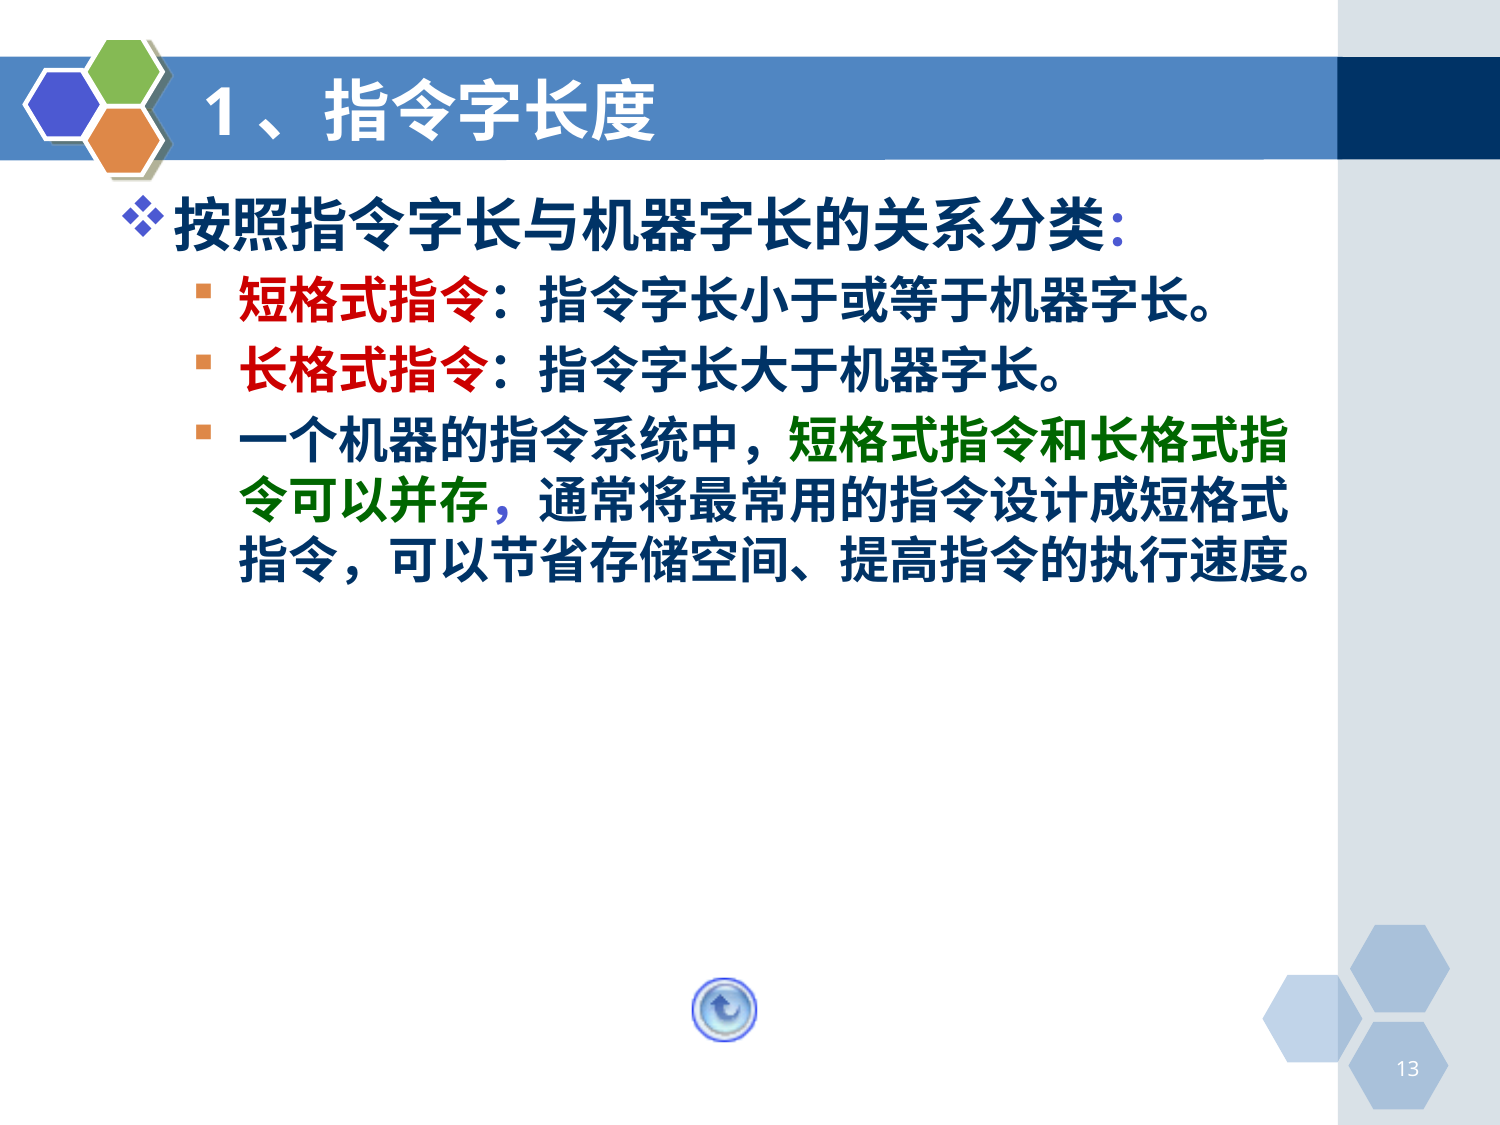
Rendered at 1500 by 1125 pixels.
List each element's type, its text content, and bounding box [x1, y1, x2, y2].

slide_number 13 [1359, 1047, 1435, 1086]
picture [690, 975, 760, 1045]
list 按照指令字长与机器字长的关系分类： 短格式指令：指令字长小于或等于机器字长。 长格式指令：指令字长大于机器字长。 一个机器的指令系统中，短格式指令和长格式指令可以并存，通常将最常用的指令设计成短格式指令，可以节省存储空间、提高指令的执行速度。 [102, 180, 1342, 847]
title 1、指令字长度 [187, 62, 1288, 155]
